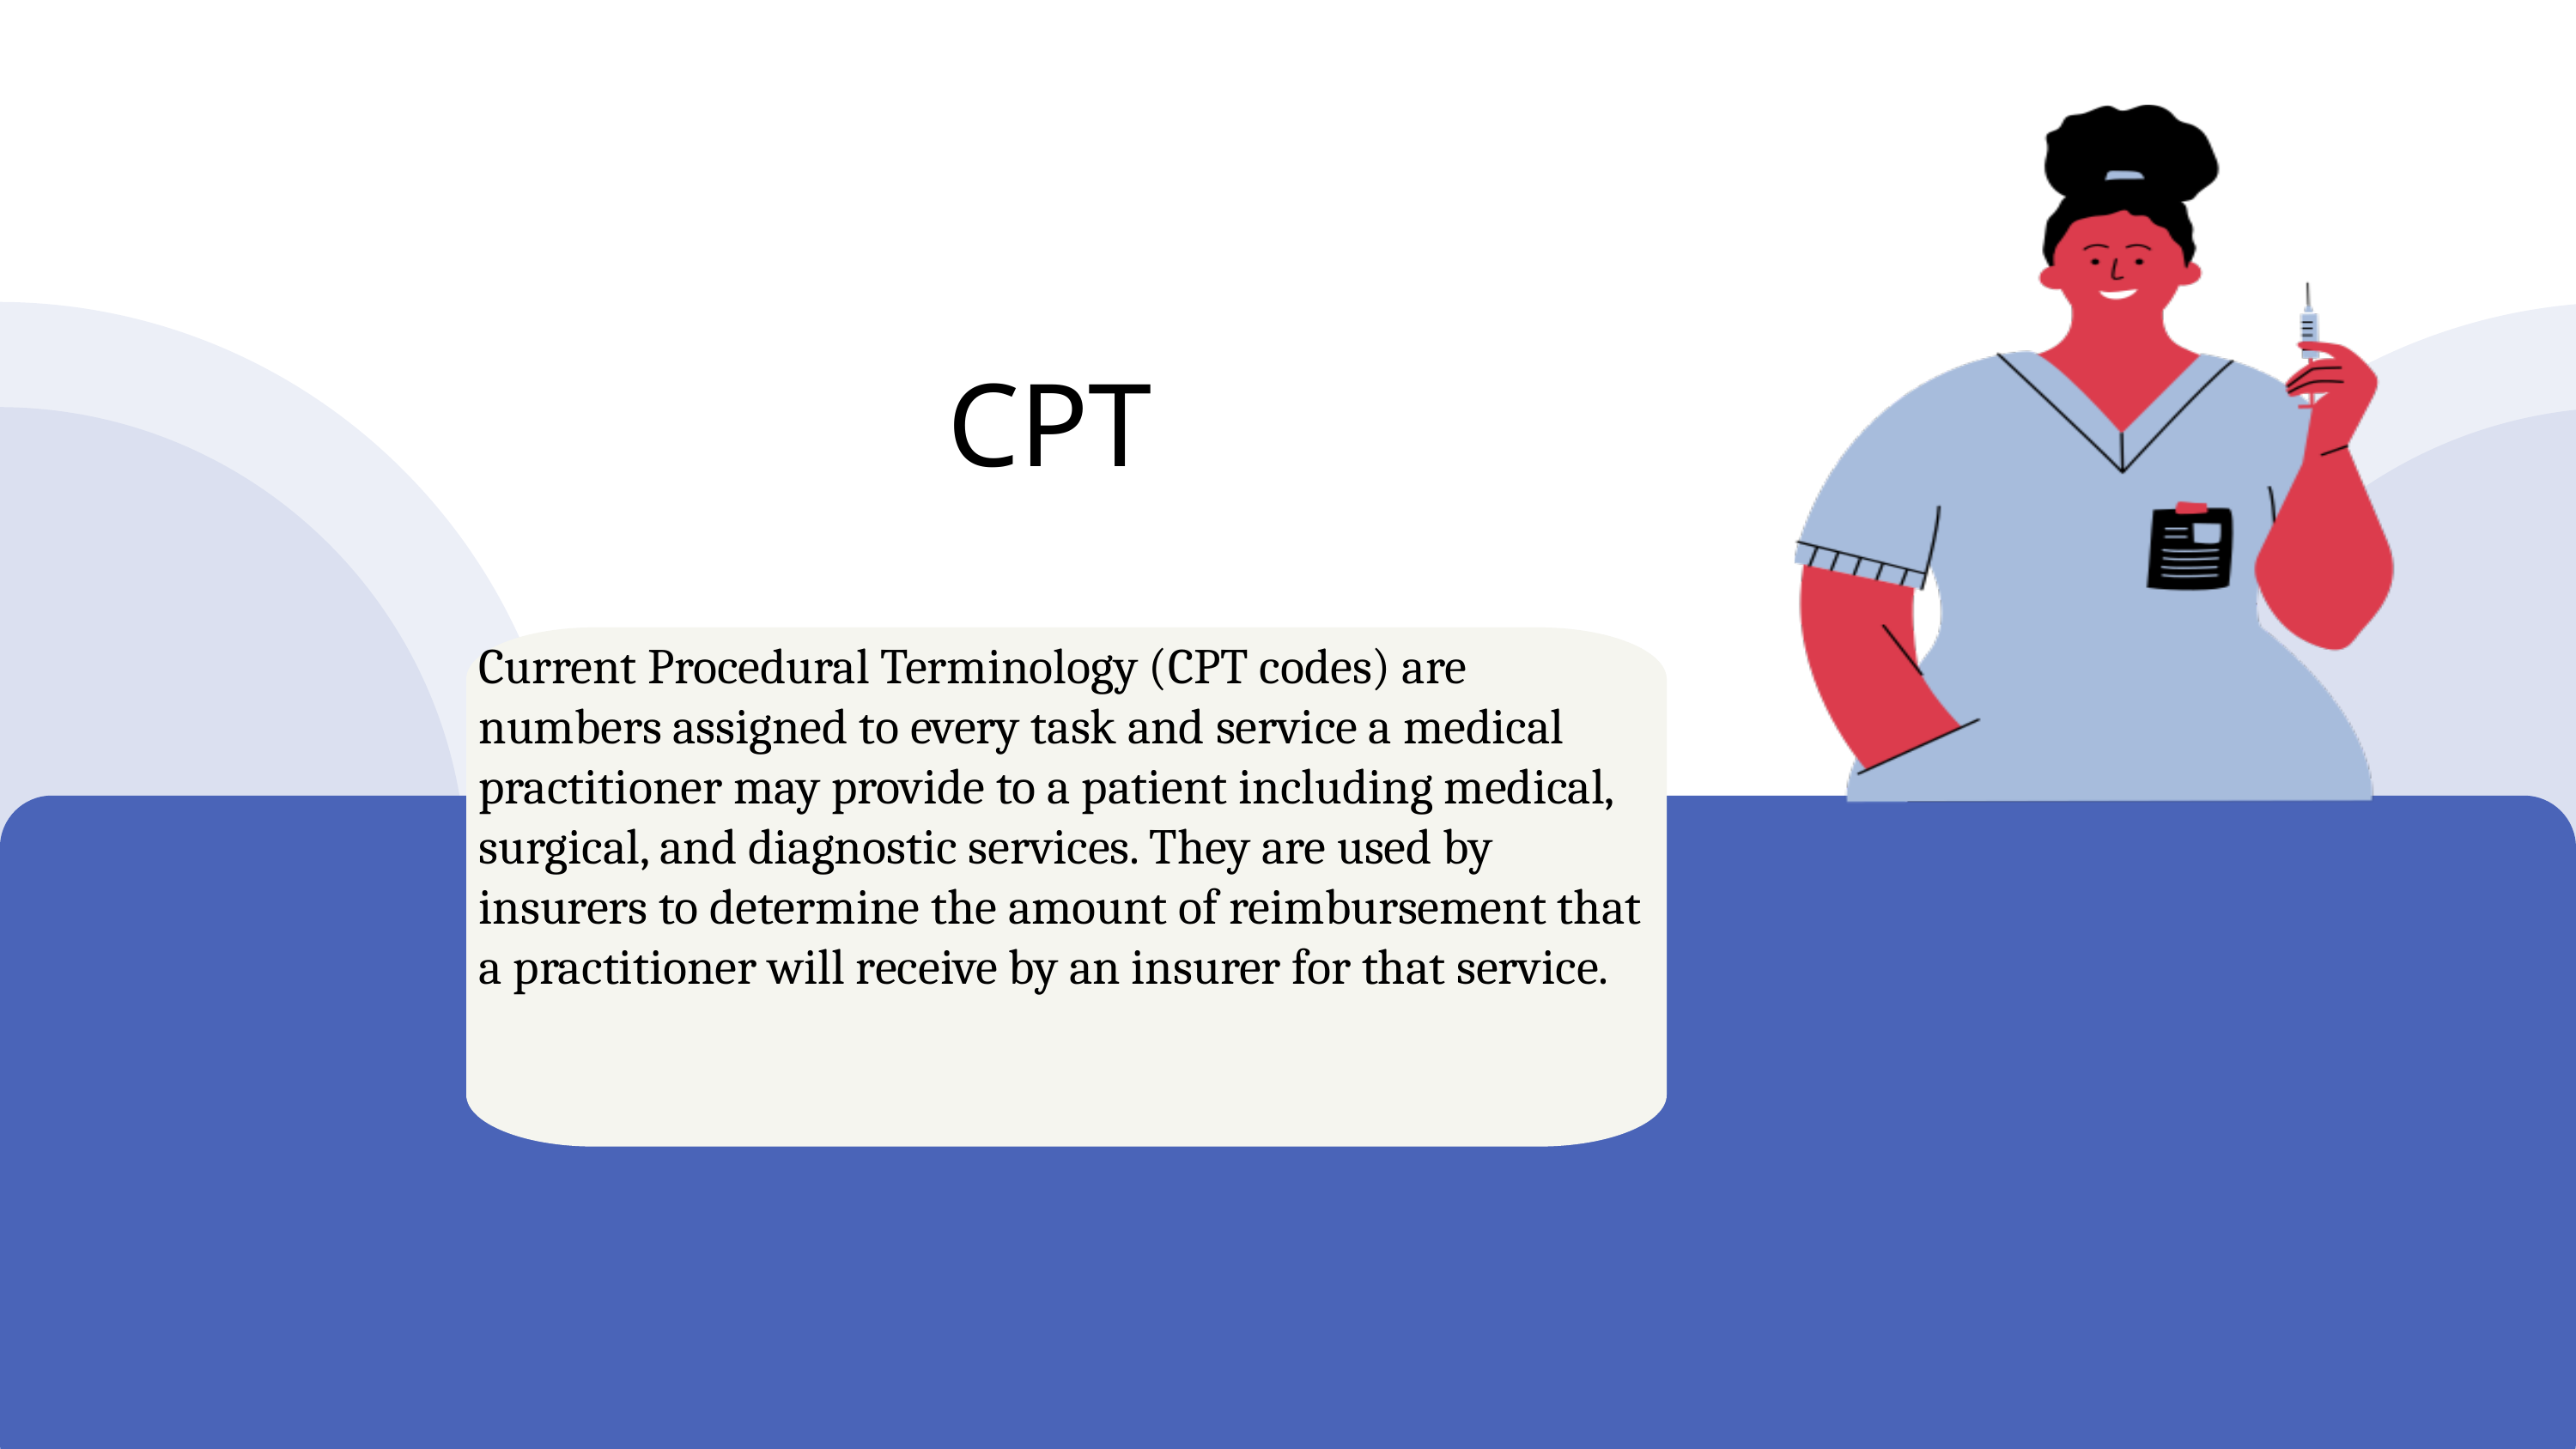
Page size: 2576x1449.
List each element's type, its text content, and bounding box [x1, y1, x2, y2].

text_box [2050, 301, 2576, 792]
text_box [465, 627, 1668, 1147]
text_box [1794, 105, 2407, 792]
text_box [0, 795, 2576, 1449]
text_box CPT [947, 329, 1183, 489]
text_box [0, 301, 574, 792]
